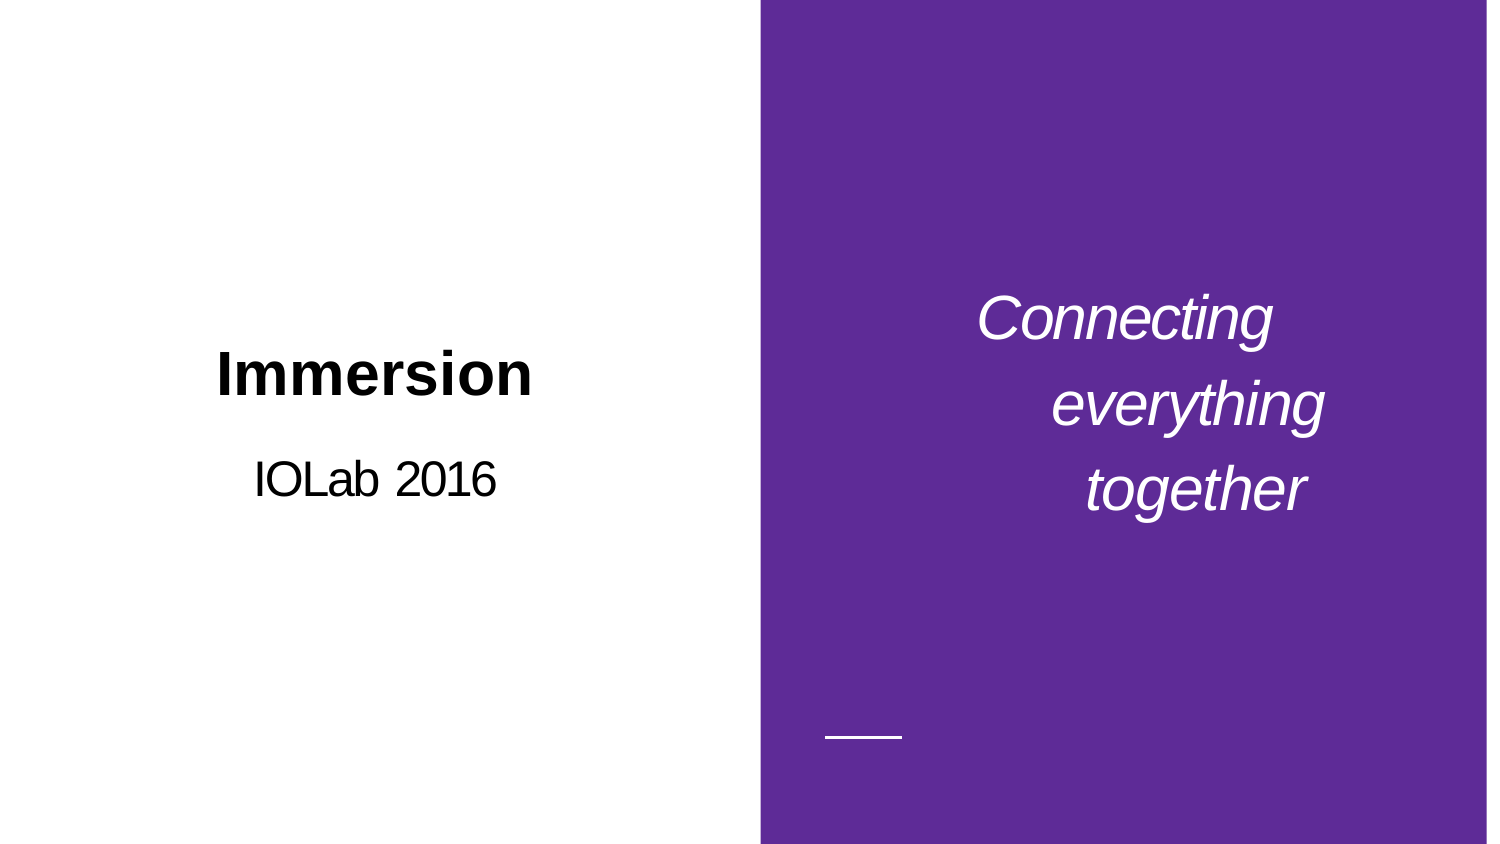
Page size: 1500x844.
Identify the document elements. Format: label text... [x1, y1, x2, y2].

title Connecting everything together [893, 266, 1357, 523]
text_box Immersion IOLab 2016 [171, 332, 580, 507]
text_box [760, 0, 1487, 844]
